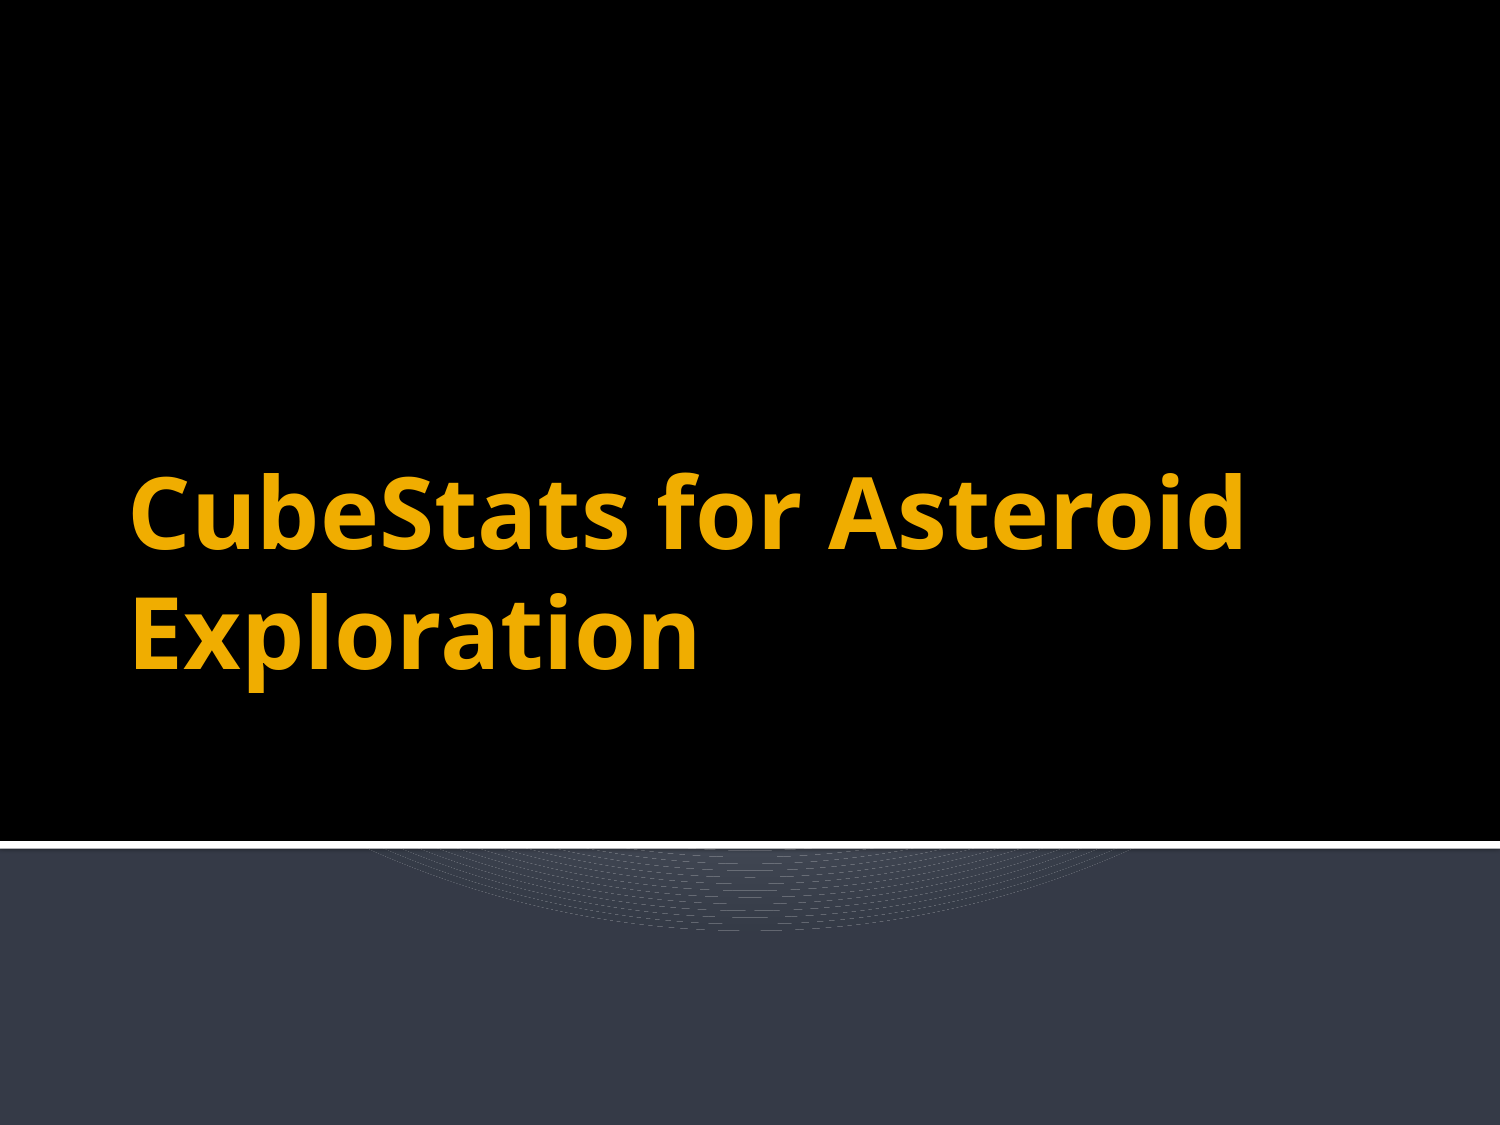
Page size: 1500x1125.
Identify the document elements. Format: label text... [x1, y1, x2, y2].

title CubeStats for Asteroid Exploration [112, 450, 1438, 825]
